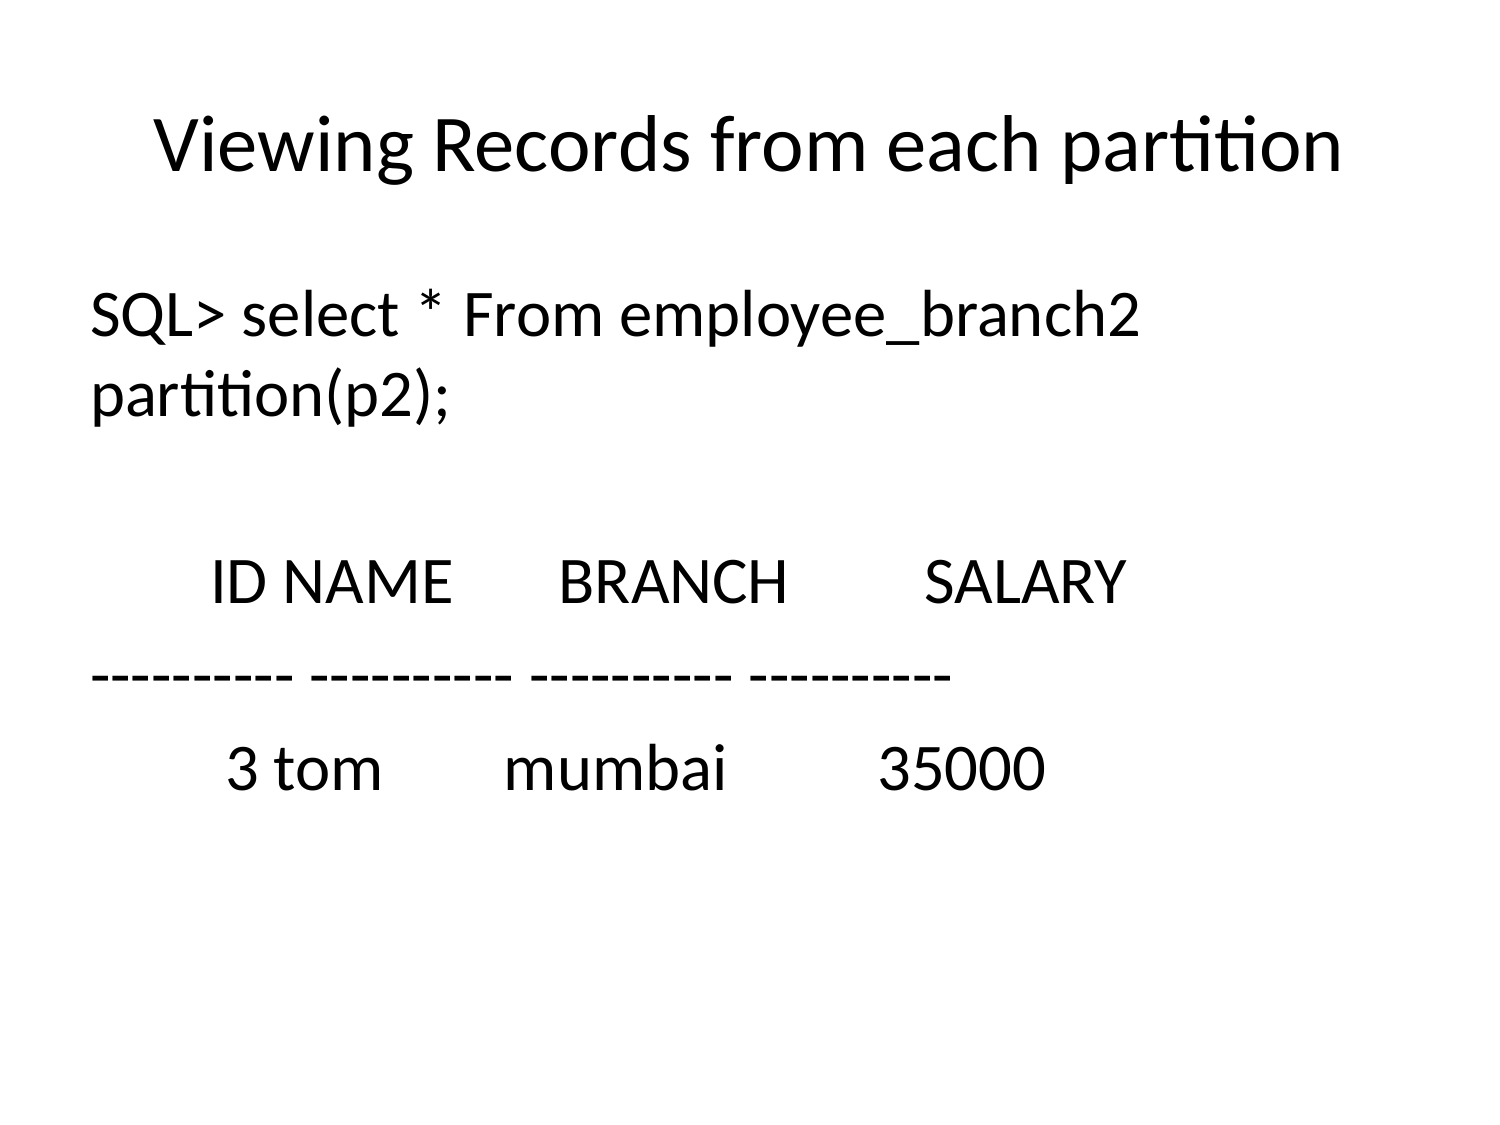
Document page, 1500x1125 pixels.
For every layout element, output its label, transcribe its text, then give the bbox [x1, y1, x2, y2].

list SQL> select * From employee_branch2 partition(p2); ID NAME BRANCH SALARY ---------- ---------- ---------- ---------- 3 tom mumbai 35000 [75, 262, 1425, 1005]
title Viewing Records from each partition [75, 45, 1425, 233]
